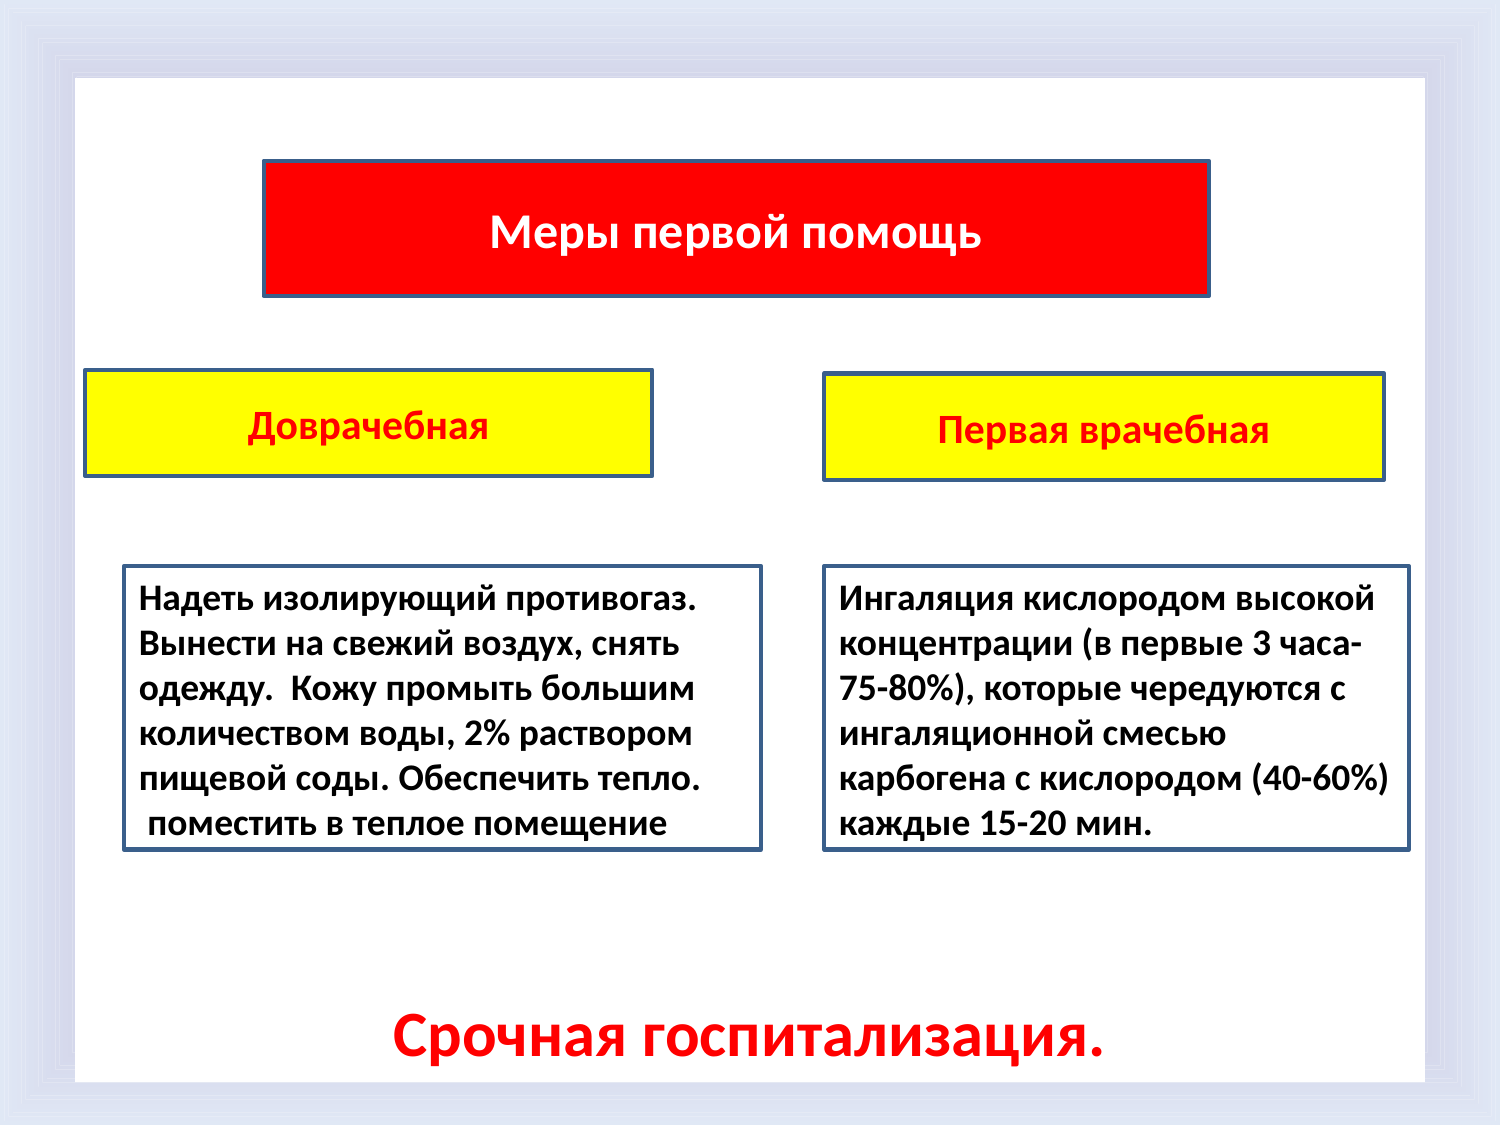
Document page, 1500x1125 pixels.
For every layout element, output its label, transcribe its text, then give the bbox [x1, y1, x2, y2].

text_box Надеть изолирующий противогаз. Вынести на свежий воздух, снять одежду. Кожу промыть большим количеством воды, 2% раствором пищевой соды. Обеспечить тепло. поместить в теплое помещение [122, 564, 763, 852]
text_box Меры первой помощь [262, 159, 1211, 298]
list Срочная госпитализация. [75, 78, 1425, 1083]
text_box Ингаляция кислородом высокой концентрации (в первые 3 часа-75-80%), которые чередуются с ингаляционной смесью карбогена с кислородом (40-60%) каждые 15-20 мин. [822, 564, 1411, 852]
text_box Доврачебная [83, 368, 654, 478]
text_box Первая врачебная [822, 371, 1386, 482]
